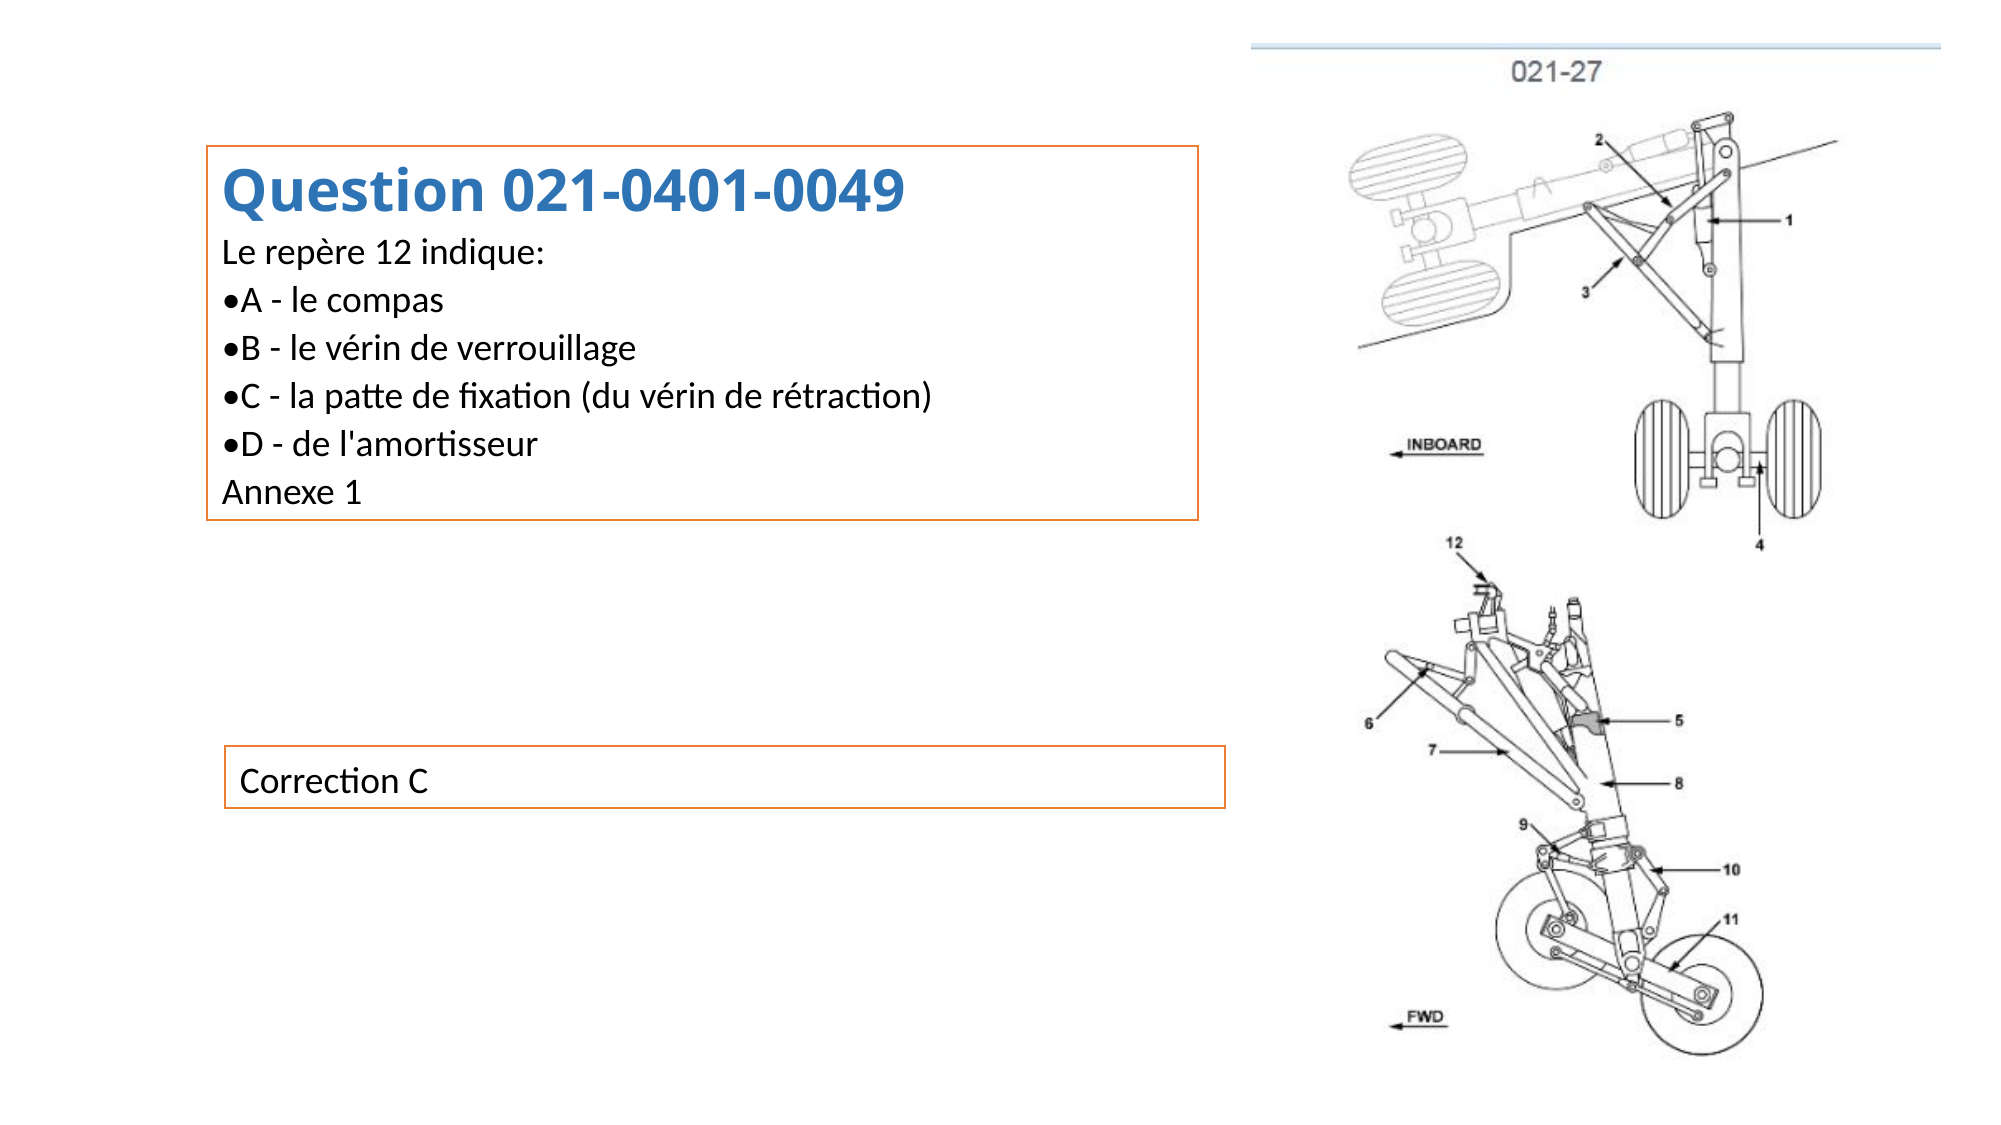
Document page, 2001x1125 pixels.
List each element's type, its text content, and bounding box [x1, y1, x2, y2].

text_box Question 021-0401-0049 Le repère 12 indique: •A - le compas •B - le vérin de verrouillage •C - la patte de fixation (du vérin de rétraction) •D - de l'amortisseur Annexe 1 [206, 145, 1199, 521]
picture [1251, 43, 1941, 1070]
text_box Correction C [224, 745, 1226, 809]
